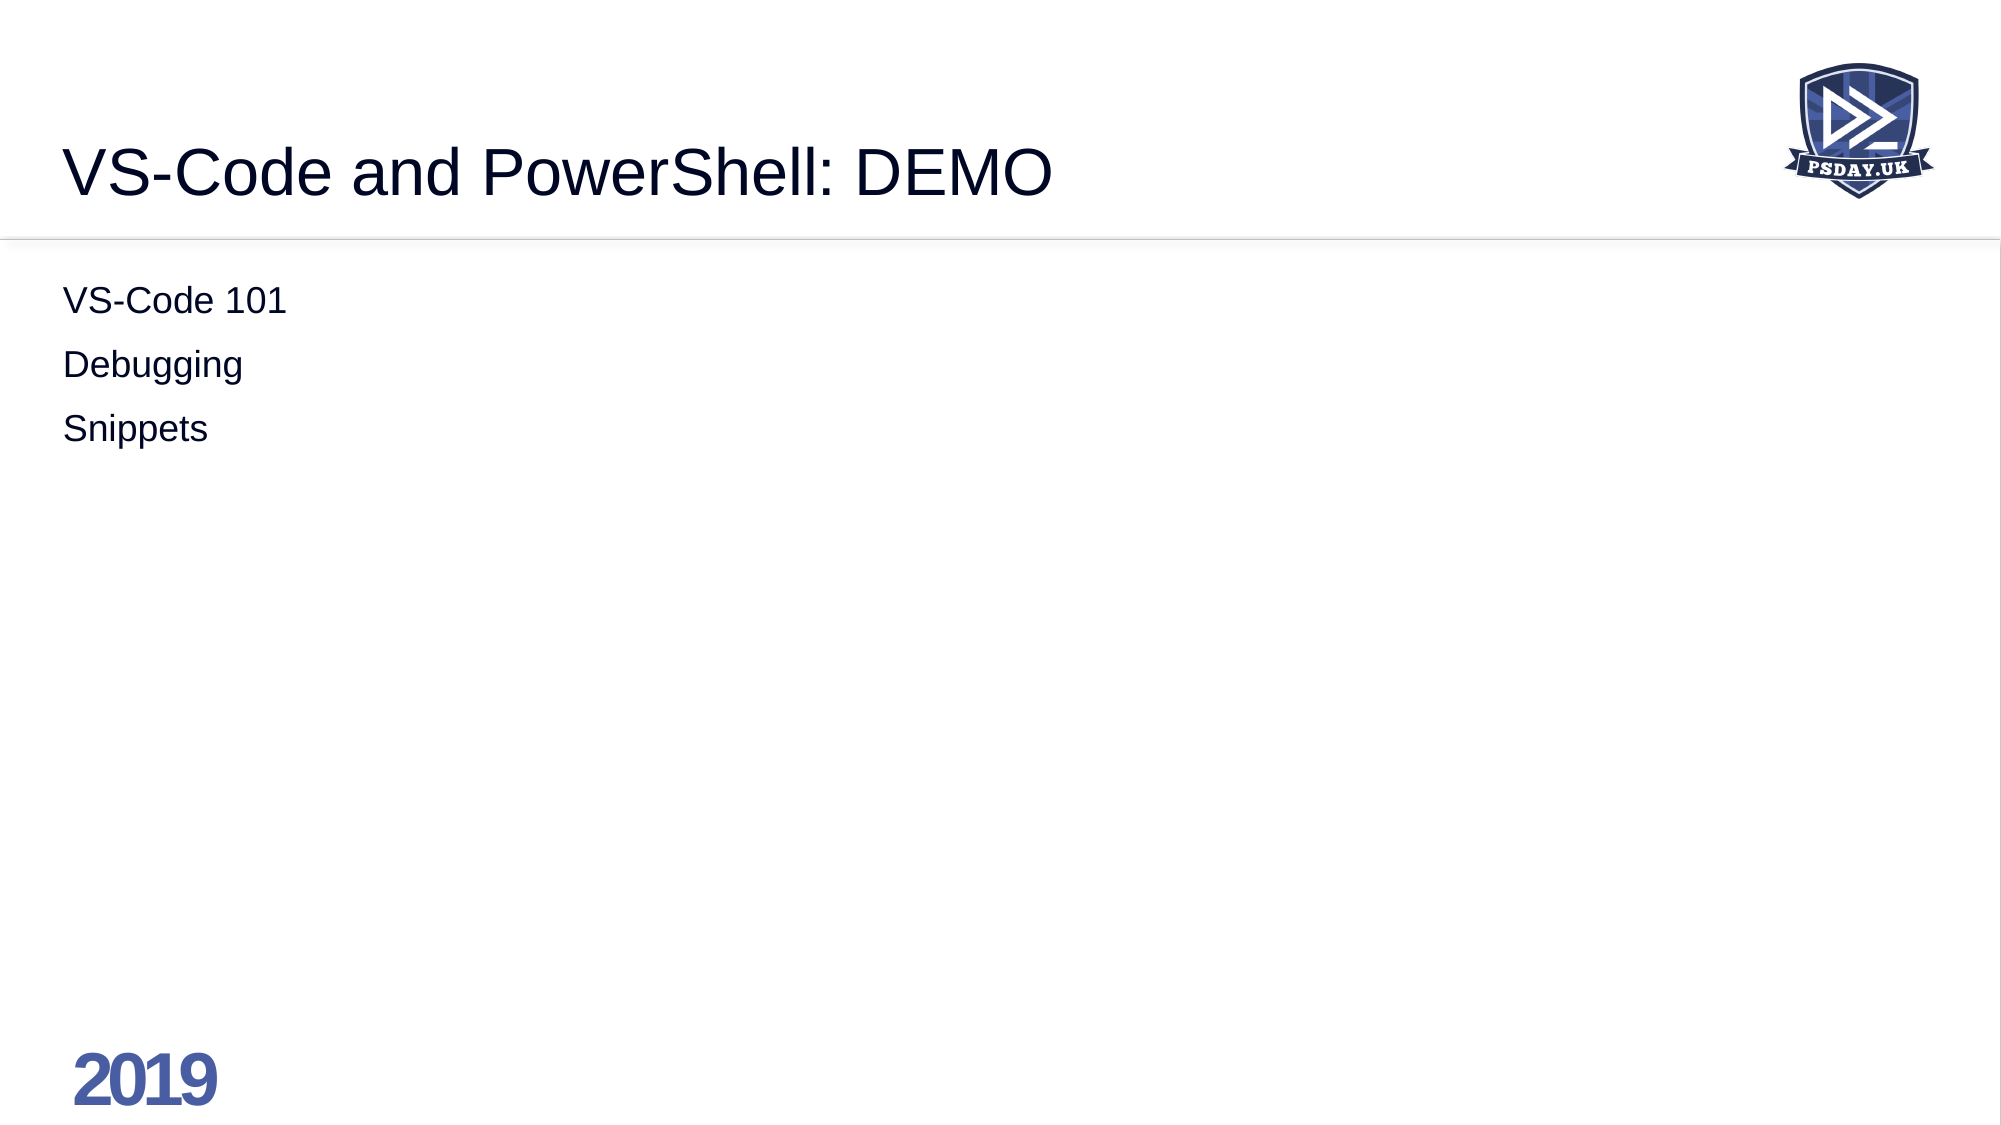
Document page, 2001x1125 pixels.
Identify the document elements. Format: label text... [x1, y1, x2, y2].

list VS-Code 101 Debugging Snippets [62, 276, 1937, 1016]
picture [1781, 53, 1937, 209]
title VS-Code and PowerShell: DEMO [62, 128, 1772, 209]
